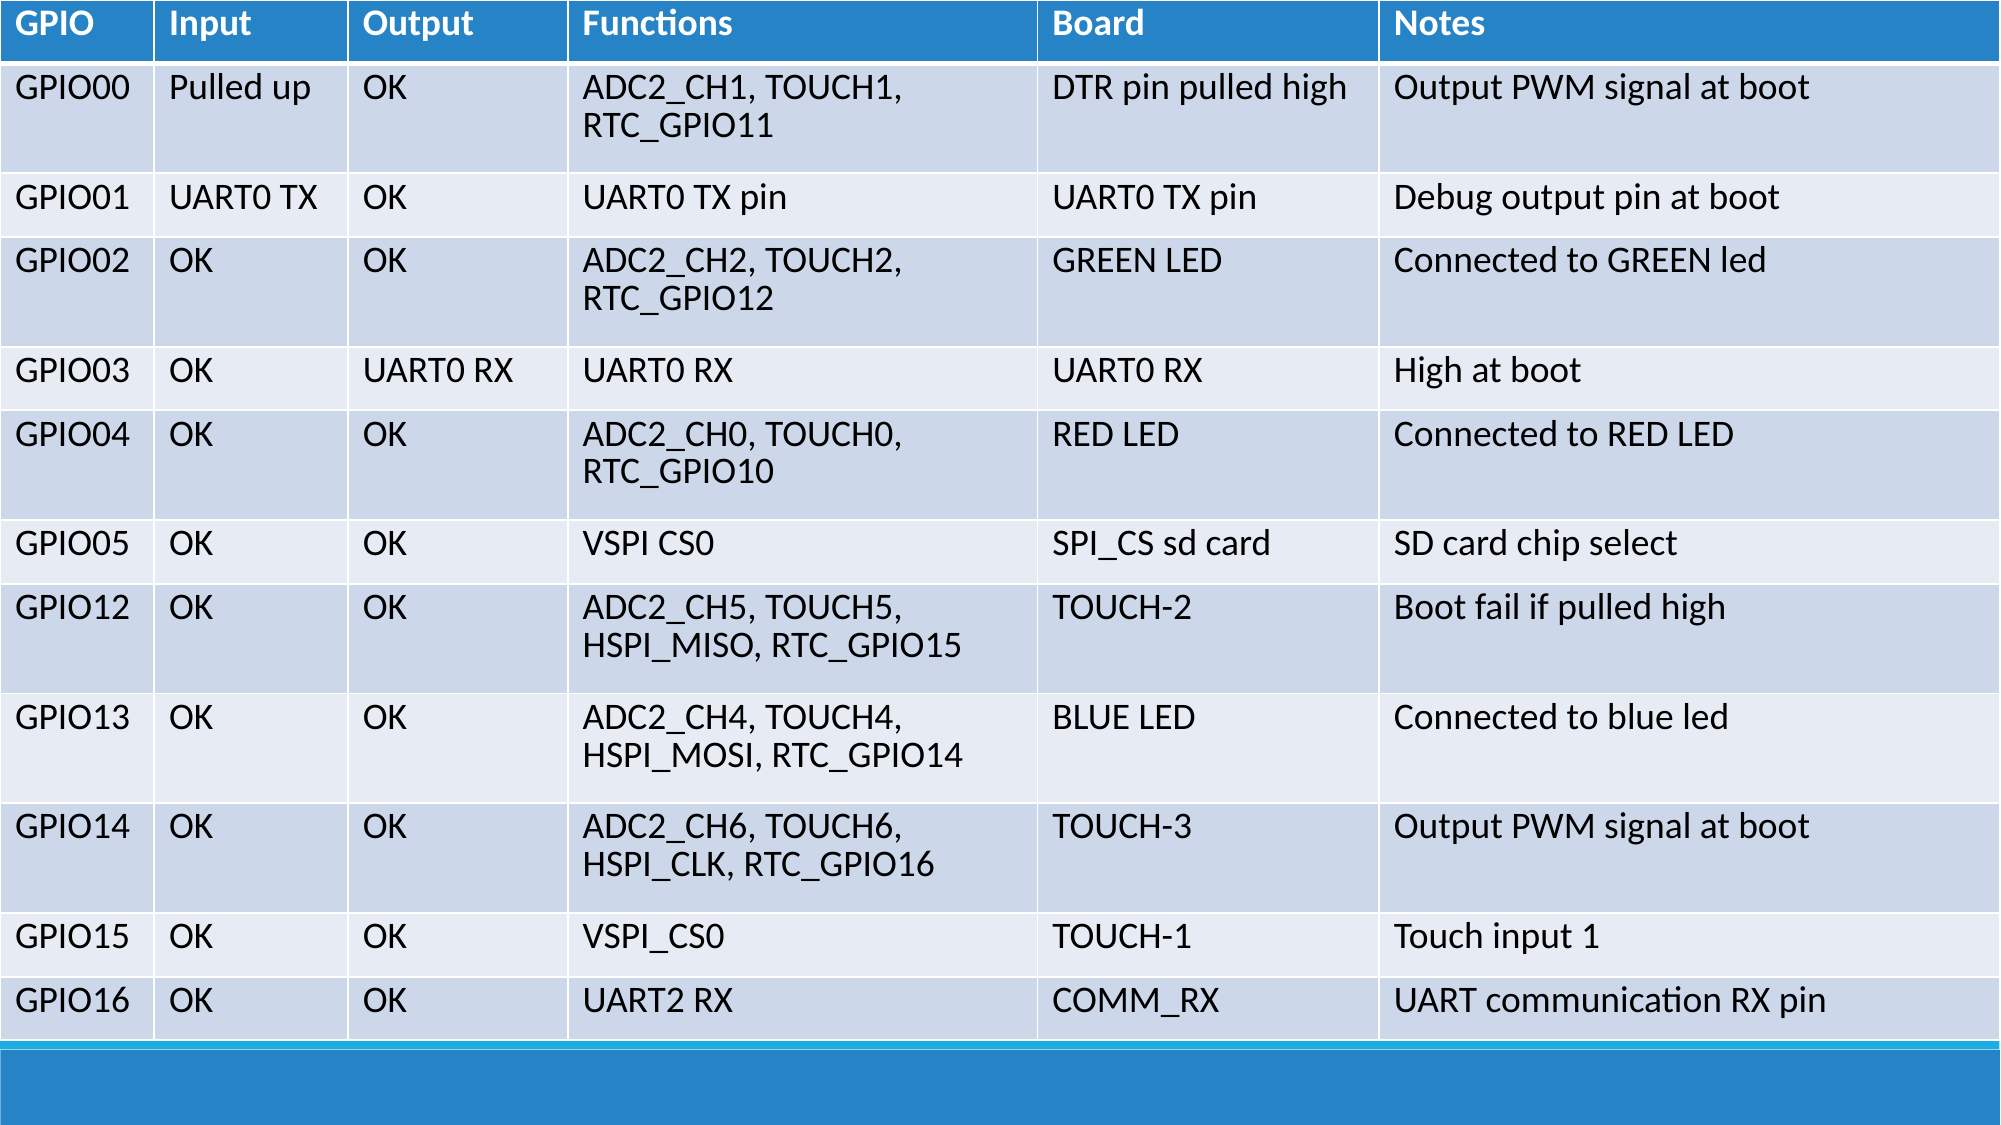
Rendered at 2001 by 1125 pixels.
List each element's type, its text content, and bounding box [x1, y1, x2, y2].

table_cell UART0 RX [1038, 348, 1378, 409]
table_cell OK [155, 978, 347, 1039]
table_cell Boot fail if pulled high [1380, 585, 1999, 693]
table_cell ADC2_CH1, TOUCH1, RTC_GPIO11 [569, 66, 1037, 172]
table_header Notes [1380, 1, 1999, 61]
table_cell OK [155, 694, 347, 802]
table_cell OK [349, 694, 567, 802]
table_cell ADC2_CH6, TOUCH6, HSPI_CLK, RTC_GPIO16 [569, 804, 1037, 912]
table_cell TOUCH-2 [1038, 585, 1378, 693]
table_cell SPI_CS sd card [1038, 521, 1378, 583]
table_cell TOUCH-3 [1038, 804, 1378, 912]
table_cell TOUCH-1 [1038, 914, 1378, 976]
table_cell COMM_RX [1038, 978, 1378, 1039]
table_cell ADC2_CH2, TOUCH2, RTC_GPIO12 [569, 238, 1037, 346]
table_header Output [349, 1, 567, 61]
table_cell GPIO01 [1, 174, 153, 236]
table_cell GPIO16 [1, 978, 153, 1039]
table_cell GPIO12 [1, 585, 153, 693]
table_cell GPIO04 [1, 411, 153, 519]
table_cell GPIO14 [1, 804, 153, 912]
table_cell OK [155, 804, 347, 912]
table_header GPIO [1, 1, 153, 61]
table_cell UART0 TX pin [1038, 174, 1378, 236]
table_cell ADC2_CH4, TOUCH4, HSPI_MOSI, RTC_GPIO14 [569, 694, 1037, 802]
table_cell OK [349, 238, 567, 346]
table_cell UART0 TX pin [569, 174, 1037, 236]
table_cell GREEN LED [1038, 238, 1378, 346]
table_cell RED LED [1038, 411, 1378, 519]
table_cell UART0 TX [155, 174, 347, 236]
table_cell OK [349, 66, 567, 172]
table_header Input [155, 1, 347, 61]
table_cell Connected to RED LED [1380, 411, 1999, 519]
table_cell OK [349, 978, 567, 1039]
table_cell OK [155, 348, 347, 409]
table_cell High at boot [1380, 348, 1999, 409]
table_cell OK [349, 411, 567, 519]
table_cell UART0 RX [349, 348, 567, 409]
table_cell OK [349, 804, 567, 912]
table_cell Connected to blue led [1380, 694, 1999, 802]
table_cell Output PWM signal at boot [1380, 66, 1999, 172]
table_cell Debug output pin at boot [1380, 174, 1999, 236]
table_cell SD card chip select [1380, 521, 1999, 583]
table_cell VSPI_CS0 [569, 914, 1037, 976]
table_cell OK [349, 174, 567, 236]
table_cell GPIO05 [1, 521, 153, 583]
table_cell OK [155, 521, 347, 583]
table_header Functions [569, 1, 1037, 61]
table_cell OK [349, 521, 567, 583]
table_cell GPIO03 [1, 348, 153, 409]
table_cell OK [155, 914, 347, 976]
table_cell UART communication RX pin [1380, 978, 1999, 1039]
table_cell DTR pin pulled high [1038, 66, 1378, 172]
table_cell GPIO15 [1, 914, 153, 976]
table_cell Connected to GREEN led [1380, 238, 1999, 346]
table_cell VSPI CS0 [569, 521, 1037, 583]
table_cell OK [349, 585, 567, 693]
table_cell OK [155, 411, 347, 519]
table_cell BLUE LED [1038, 694, 1378, 802]
table_cell UART2 RX [569, 978, 1037, 1039]
table_cell GPIO02 [1, 238, 153, 346]
table_cell OK [349, 914, 567, 976]
table_cell OK [155, 238, 347, 346]
table_cell Pulled up [155, 66, 347, 172]
table_cell GPIO13 [1, 694, 153, 802]
table_cell GPIO00 [1, 66, 153, 172]
table_cell ADC2_CH5, TOUCH5, HSPI_MISO, RTC_GPIO15 [569, 585, 1037, 693]
table_cell UART0 RX [569, 348, 1037, 409]
table_header Board [1038, 1, 1378, 61]
table_cell Touch input 1 [1380, 914, 1999, 976]
table_cell ADC2_CH0, TOUCH0, RTC_GPIO10 [569, 411, 1037, 519]
table_cell OK [155, 585, 347, 693]
table_cell Output PWM signal at boot [1380, 804, 1999, 912]
